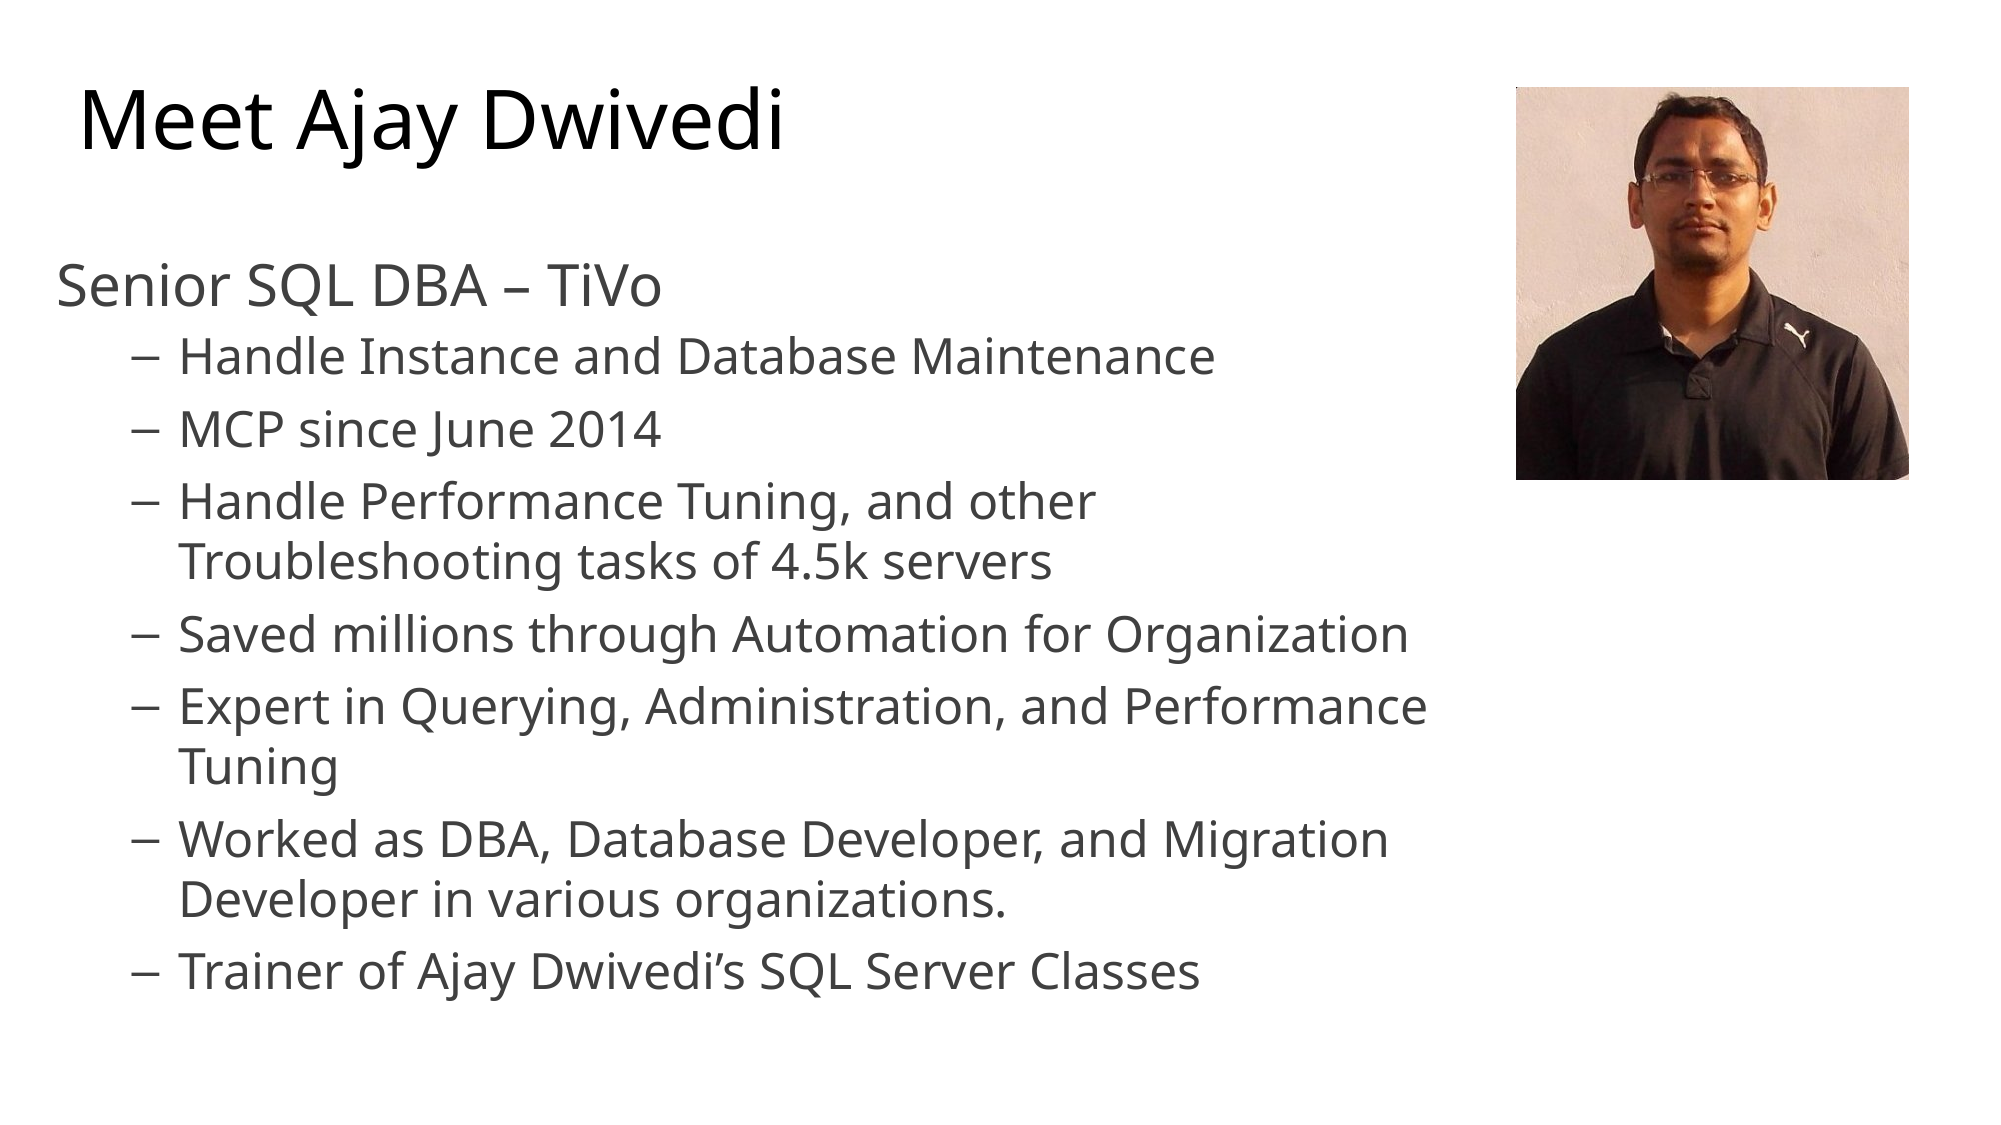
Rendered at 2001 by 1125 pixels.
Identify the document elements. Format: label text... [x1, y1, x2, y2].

list Senior SQL DBA – TiVo Handle Instance and Database Maintenance MCP since June 2014 Handle Performance Tuning, and other Troubleshooting tasks of 4.5k servers Saved millions through Automation for Organization Expert in Querying, Administration, and Performance Tuning Worked as DBA, Database Developer, and Migration Developer in various organizations. Trainer of Ajay Dwivedi’s SQL Server Classes [41, 141, 1473, 1038]
title Meet Ajay Dwivedi [62, 0, 1953, 175]
picture [1516, 86, 1909, 480]
